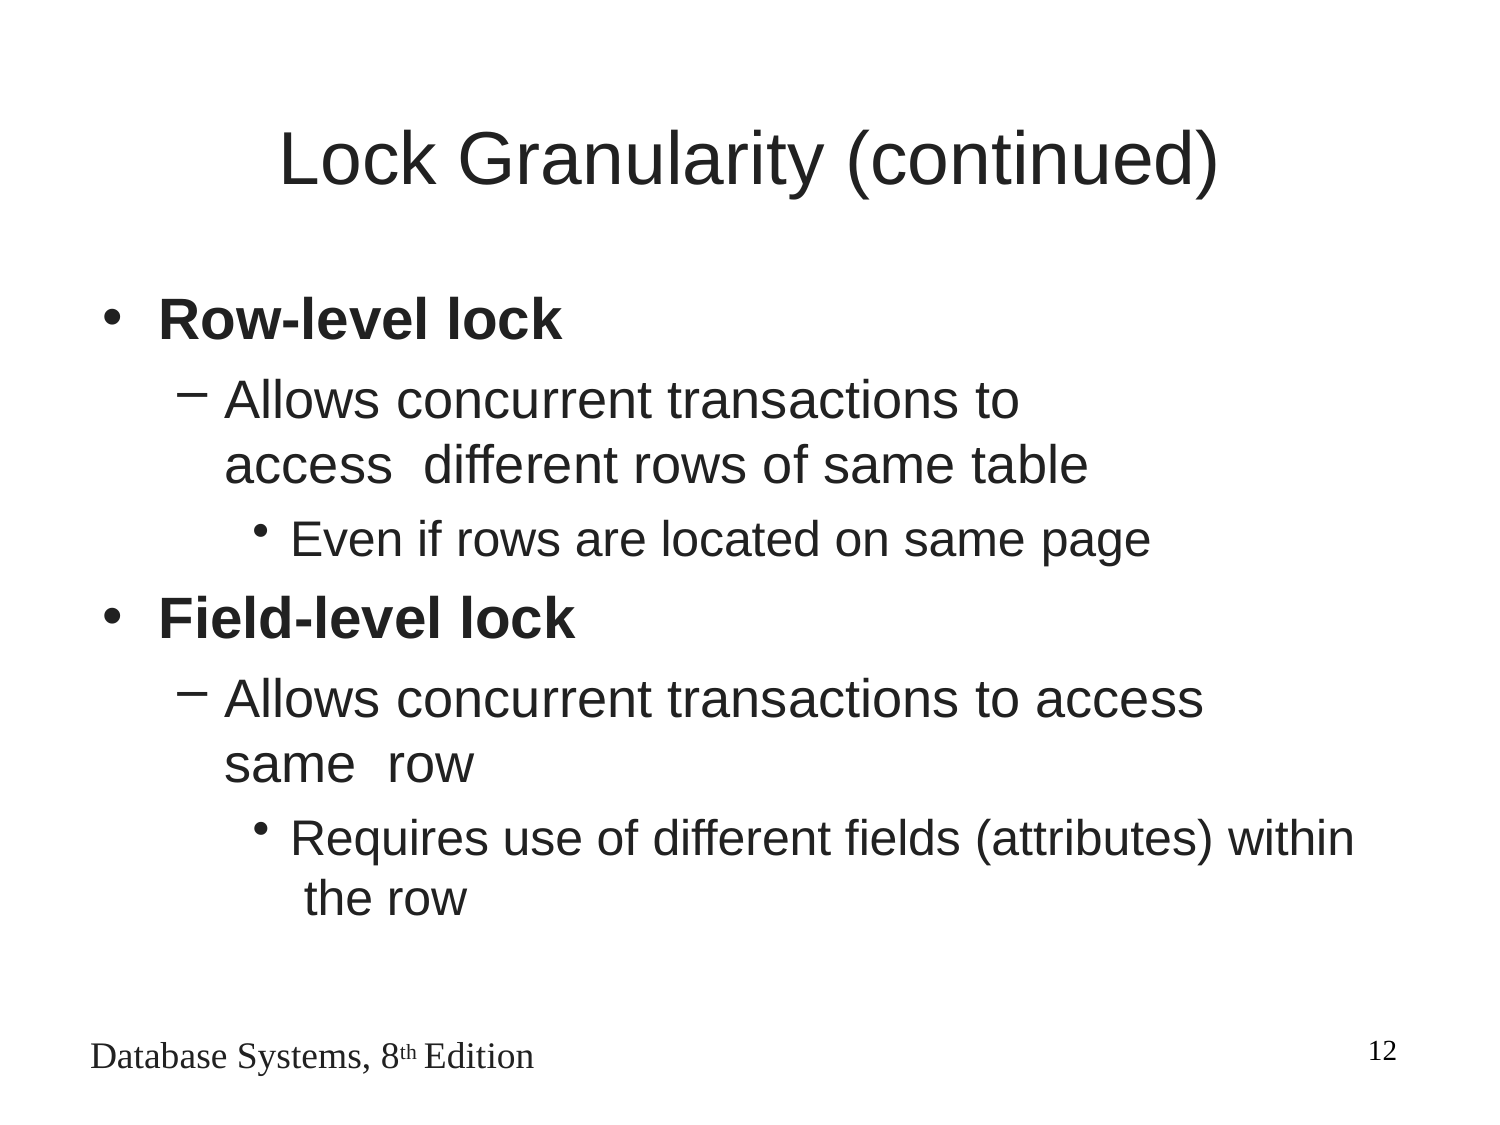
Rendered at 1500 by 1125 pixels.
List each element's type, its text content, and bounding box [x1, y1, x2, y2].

footer Database Systems, 8th Edition [87, 1033, 542, 1125]
slide_number 12 [1361, 1032, 1404, 1125]
text_box Row-level lock Allows concurrent transactions to access different rows of same table Even if rows are located on same page Field-level lock Allows concurrent transactions to access same row Requires use of different fields (attributes) within the row [100, 264, 1363, 926]
title Lock Granularity (continued) [276, 107, 1223, 264]
